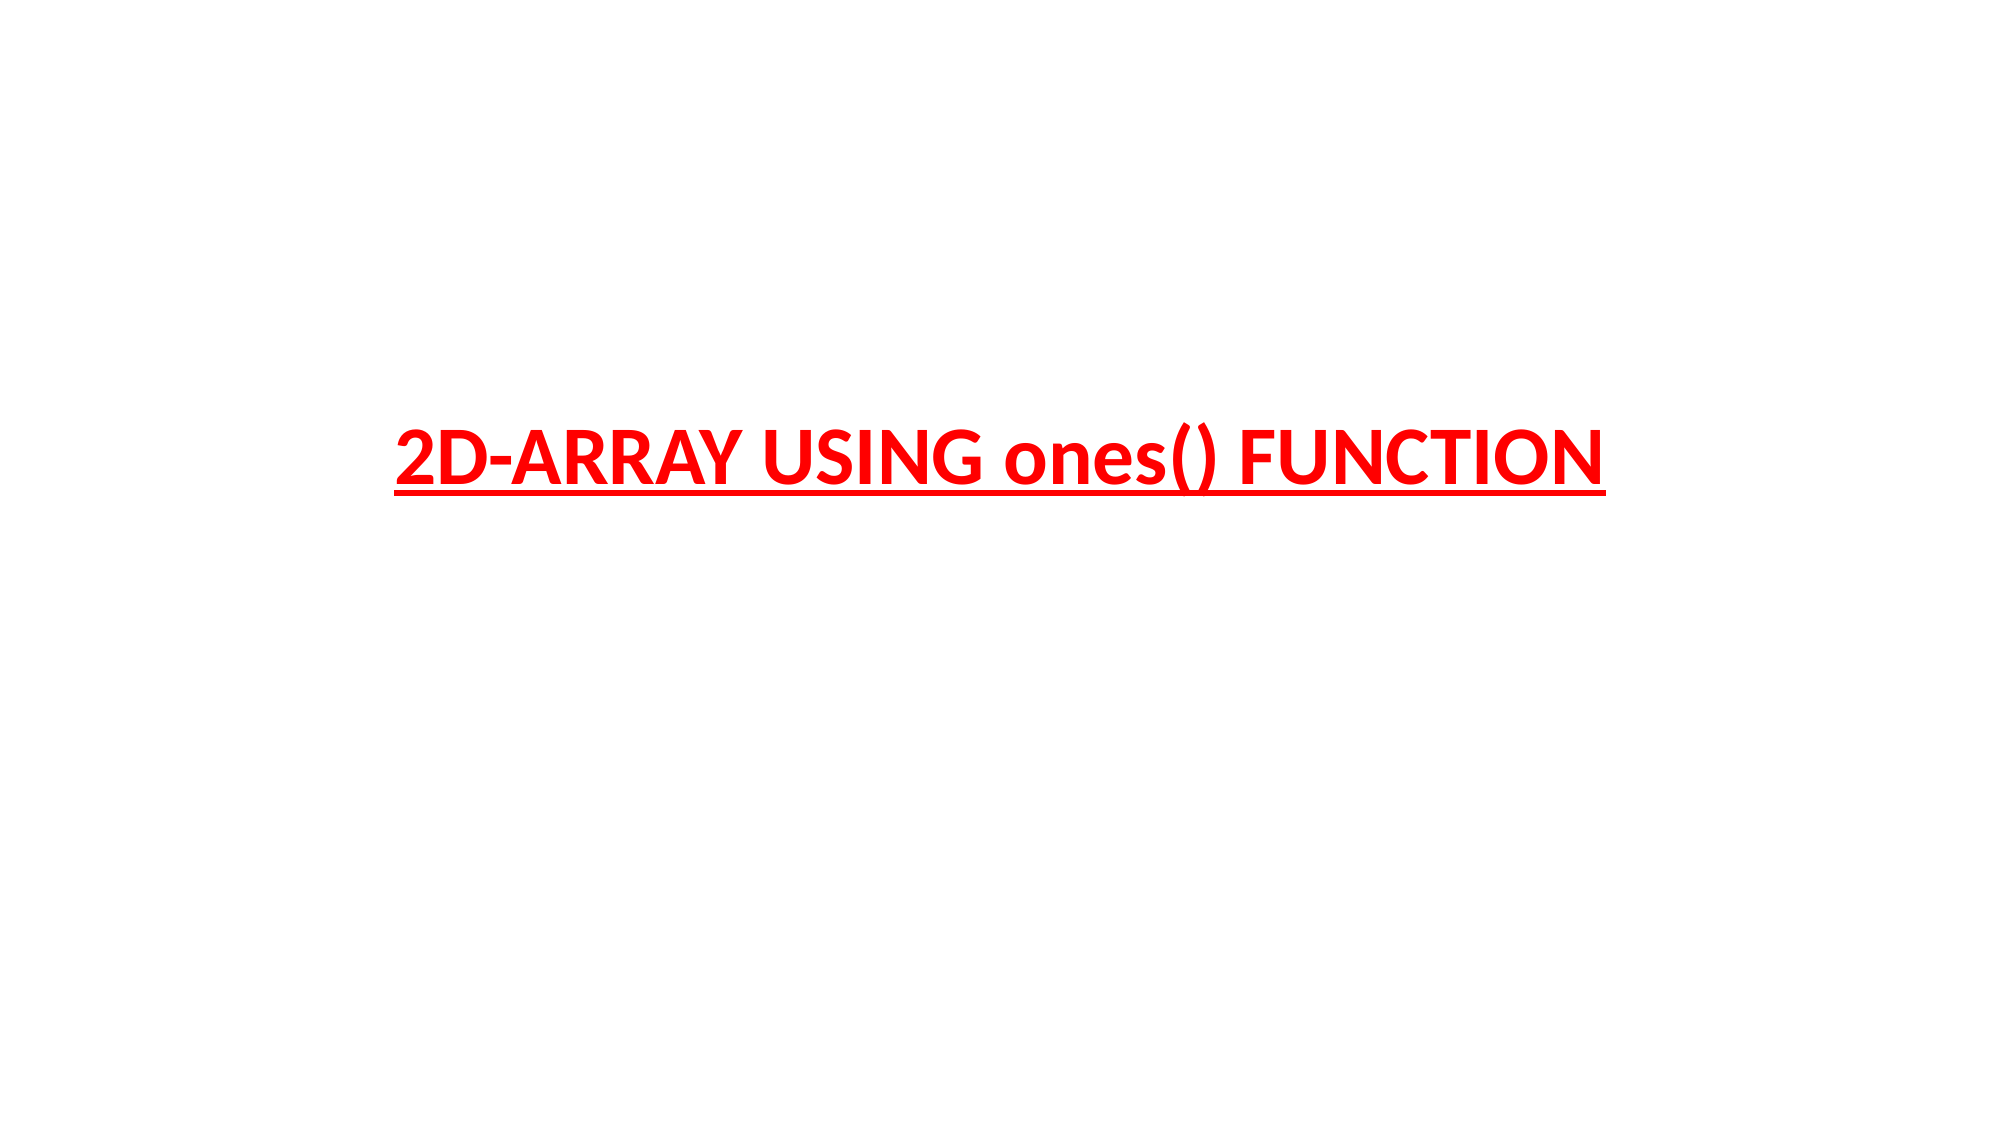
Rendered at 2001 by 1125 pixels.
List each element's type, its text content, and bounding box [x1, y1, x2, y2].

list 2D-ARRAY USING ones() FUNCTION [0, 405, 2000, 759]
